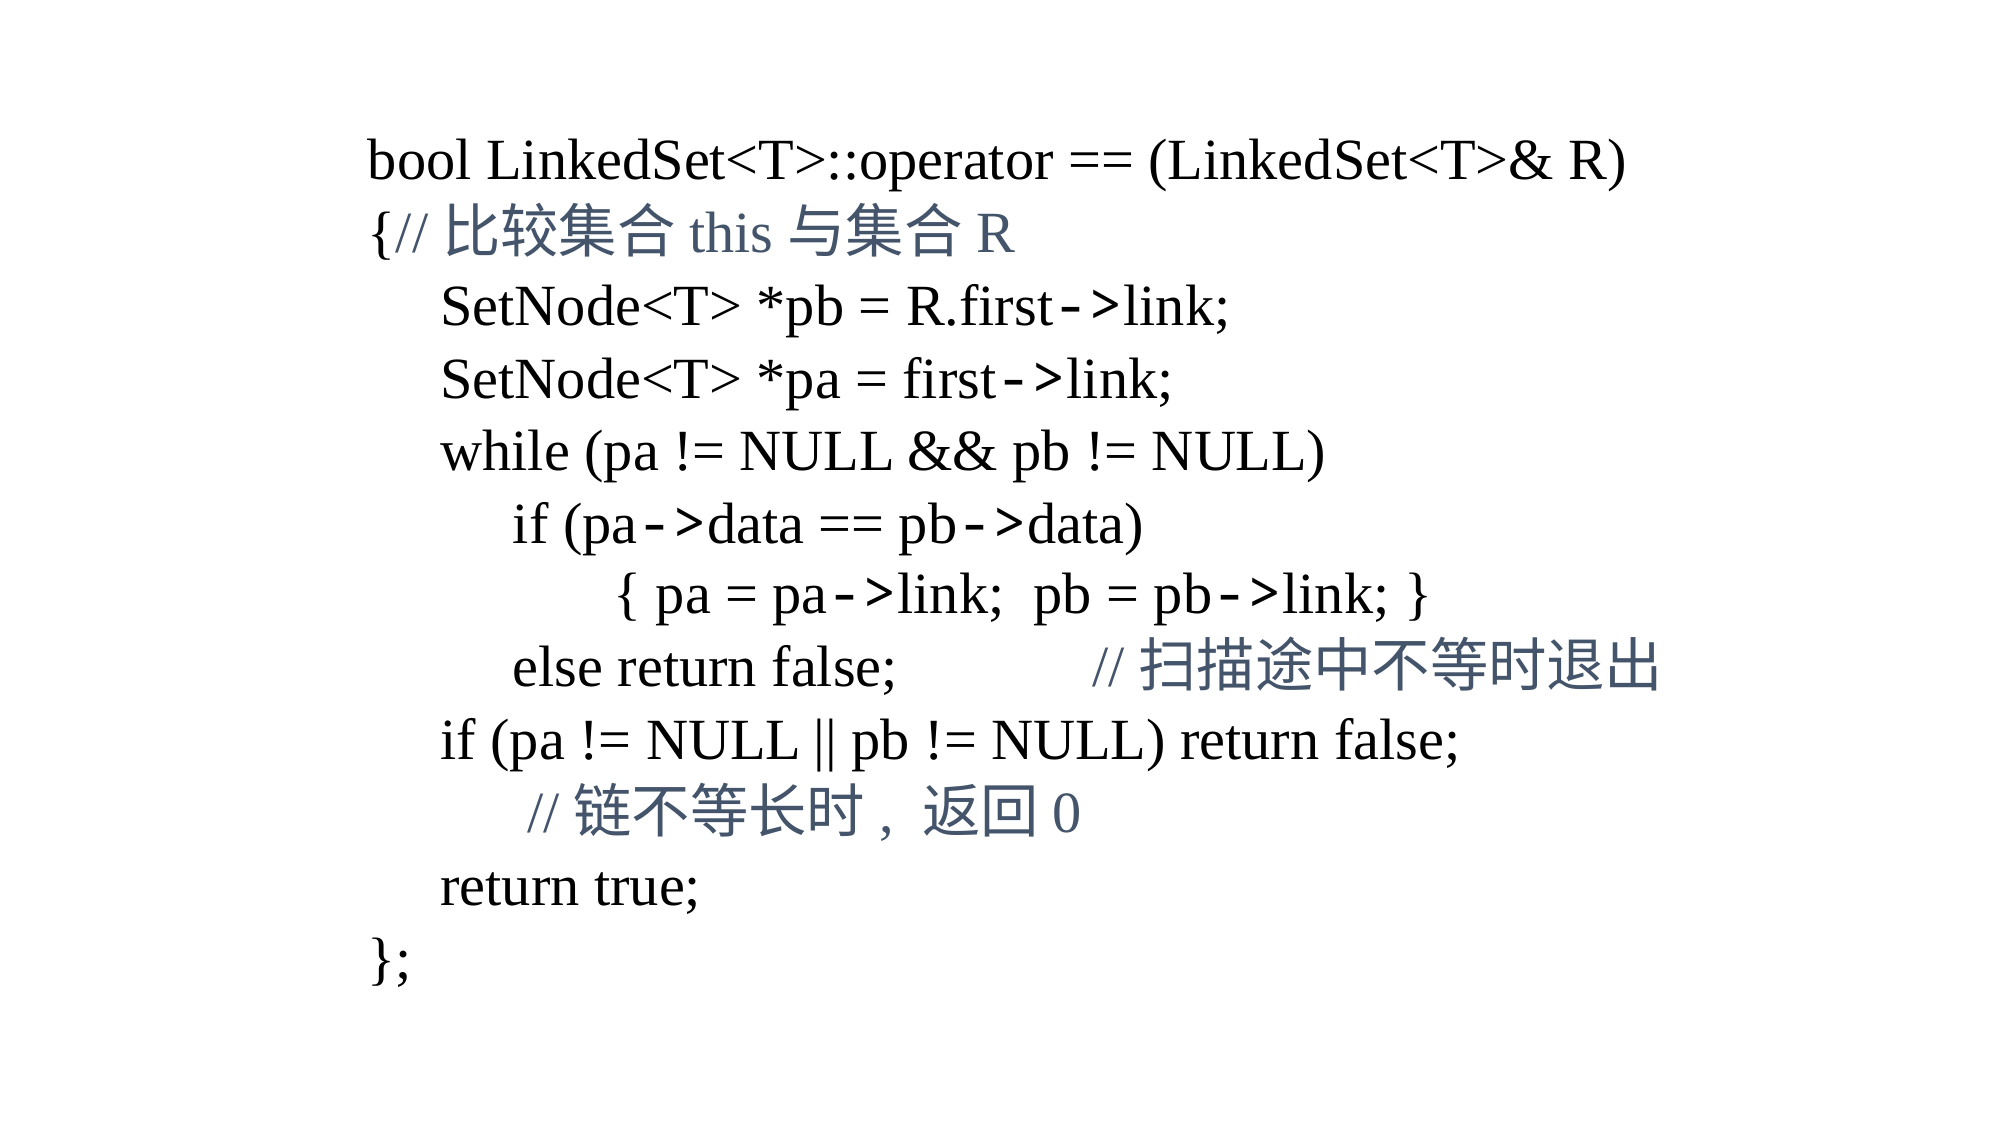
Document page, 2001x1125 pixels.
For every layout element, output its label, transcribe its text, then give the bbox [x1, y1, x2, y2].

list bool LinkedSet<T>::operator == (LinkedSet<T>& R) {//比较集合this与集合R SetNode<T> *pb = R.first->link; SetNode<T> *pa = first->link; while (pa != NULL && pb != NULL) if (pa->data == pb->data) { pa = pa->link; pb = pb->link; } else return false; //扫描途中不等时退出 if (pa != NULL || pb != NULL) return false; //链不等长时, 返回0 return true; }; [352, 113, 1703, 1030]
